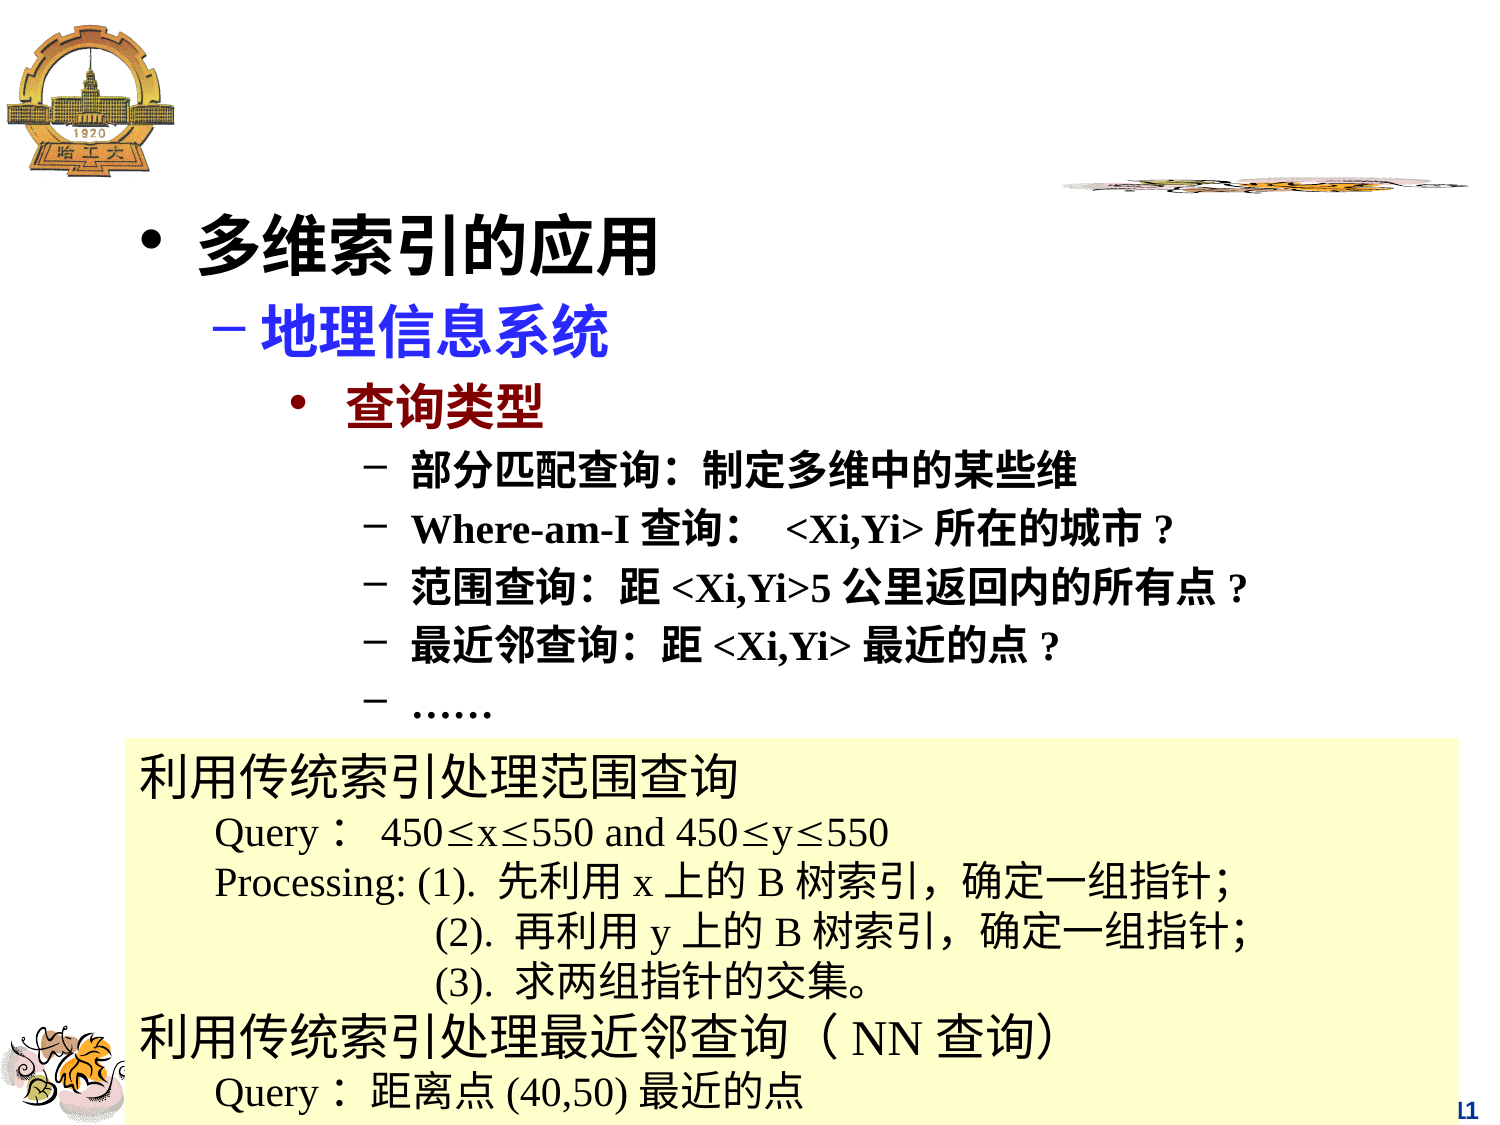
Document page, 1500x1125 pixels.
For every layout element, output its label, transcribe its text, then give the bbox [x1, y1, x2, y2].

picture [0, 24, 175, 182]
text_box 多维索引的应用 地理信息系统 查询类型 部分匹配查询：制定多维中的某些维 Where-am-I查询： <Xi,Yi>所在的城市? 范围查询：距<Xi,Yi>5公里返回内的所有点? 最近邻查询：距<Xi,Yi>最近的点? …… [123, 196, 1483, 977]
text_box 利用传统索引处理范围查询 Query：450x550 and 450y550 Processing: (1). 先利用x上的B树索引，确定一组指针； (2). 再利用y上的B树索引，确定一组指针； (3). 求两组指针的交集。 利用传统索引处理最近邻查询（NN查询） Query：距离点(40,50)最近的点 [124, 737, 1459, 1125]
slide_number 113 [1459, 1087, 1500, 1125]
